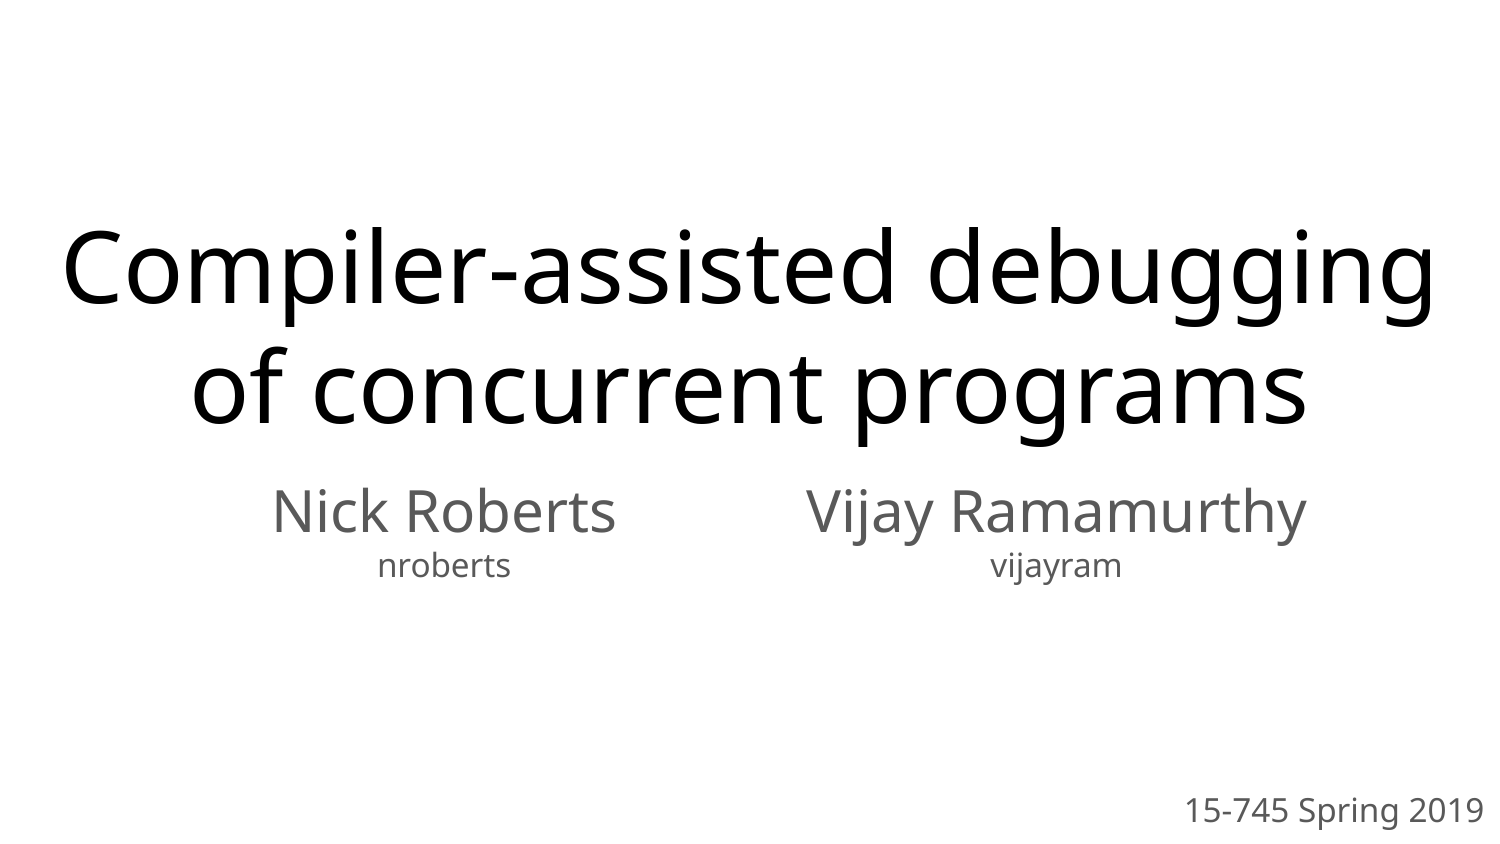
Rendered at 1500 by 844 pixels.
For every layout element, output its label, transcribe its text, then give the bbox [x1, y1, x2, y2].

subtitle Nick Roberts nroberts [138, 458, 750, 630]
title Compiler-assisted debugging of concurrent programs [39, 122, 1461, 459]
subtitle 15-745 Spring 2019 [888, 673, 1500, 844]
subtitle Vijay Ramamurthy vijayram [751, 458, 1363, 630]
